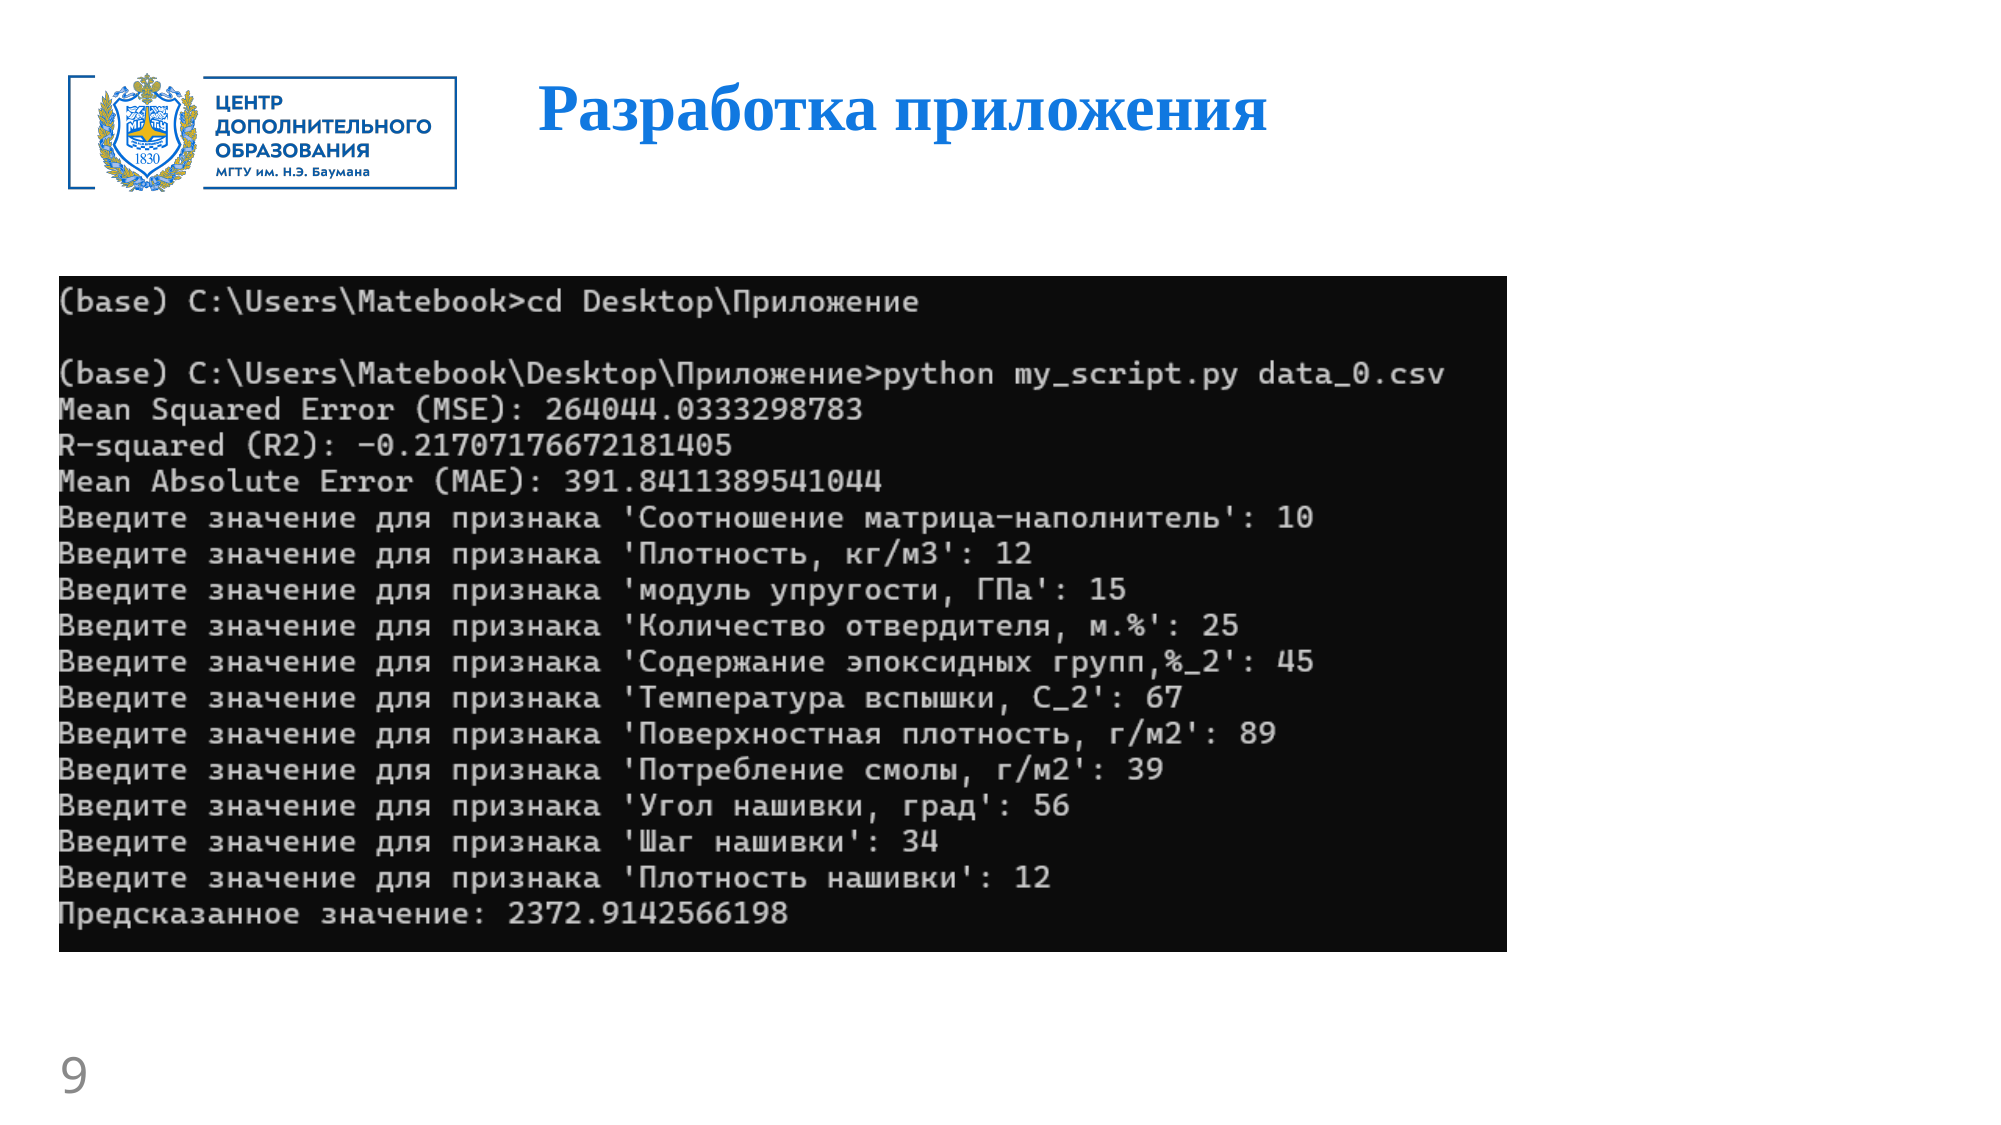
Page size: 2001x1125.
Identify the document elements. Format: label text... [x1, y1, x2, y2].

list Разработка приложения [485, 65, 2000, 162]
slide_number 9 [44, 1055, 149, 1101]
picture [68, 73, 457, 192]
picture [58, 276, 1507, 953]
